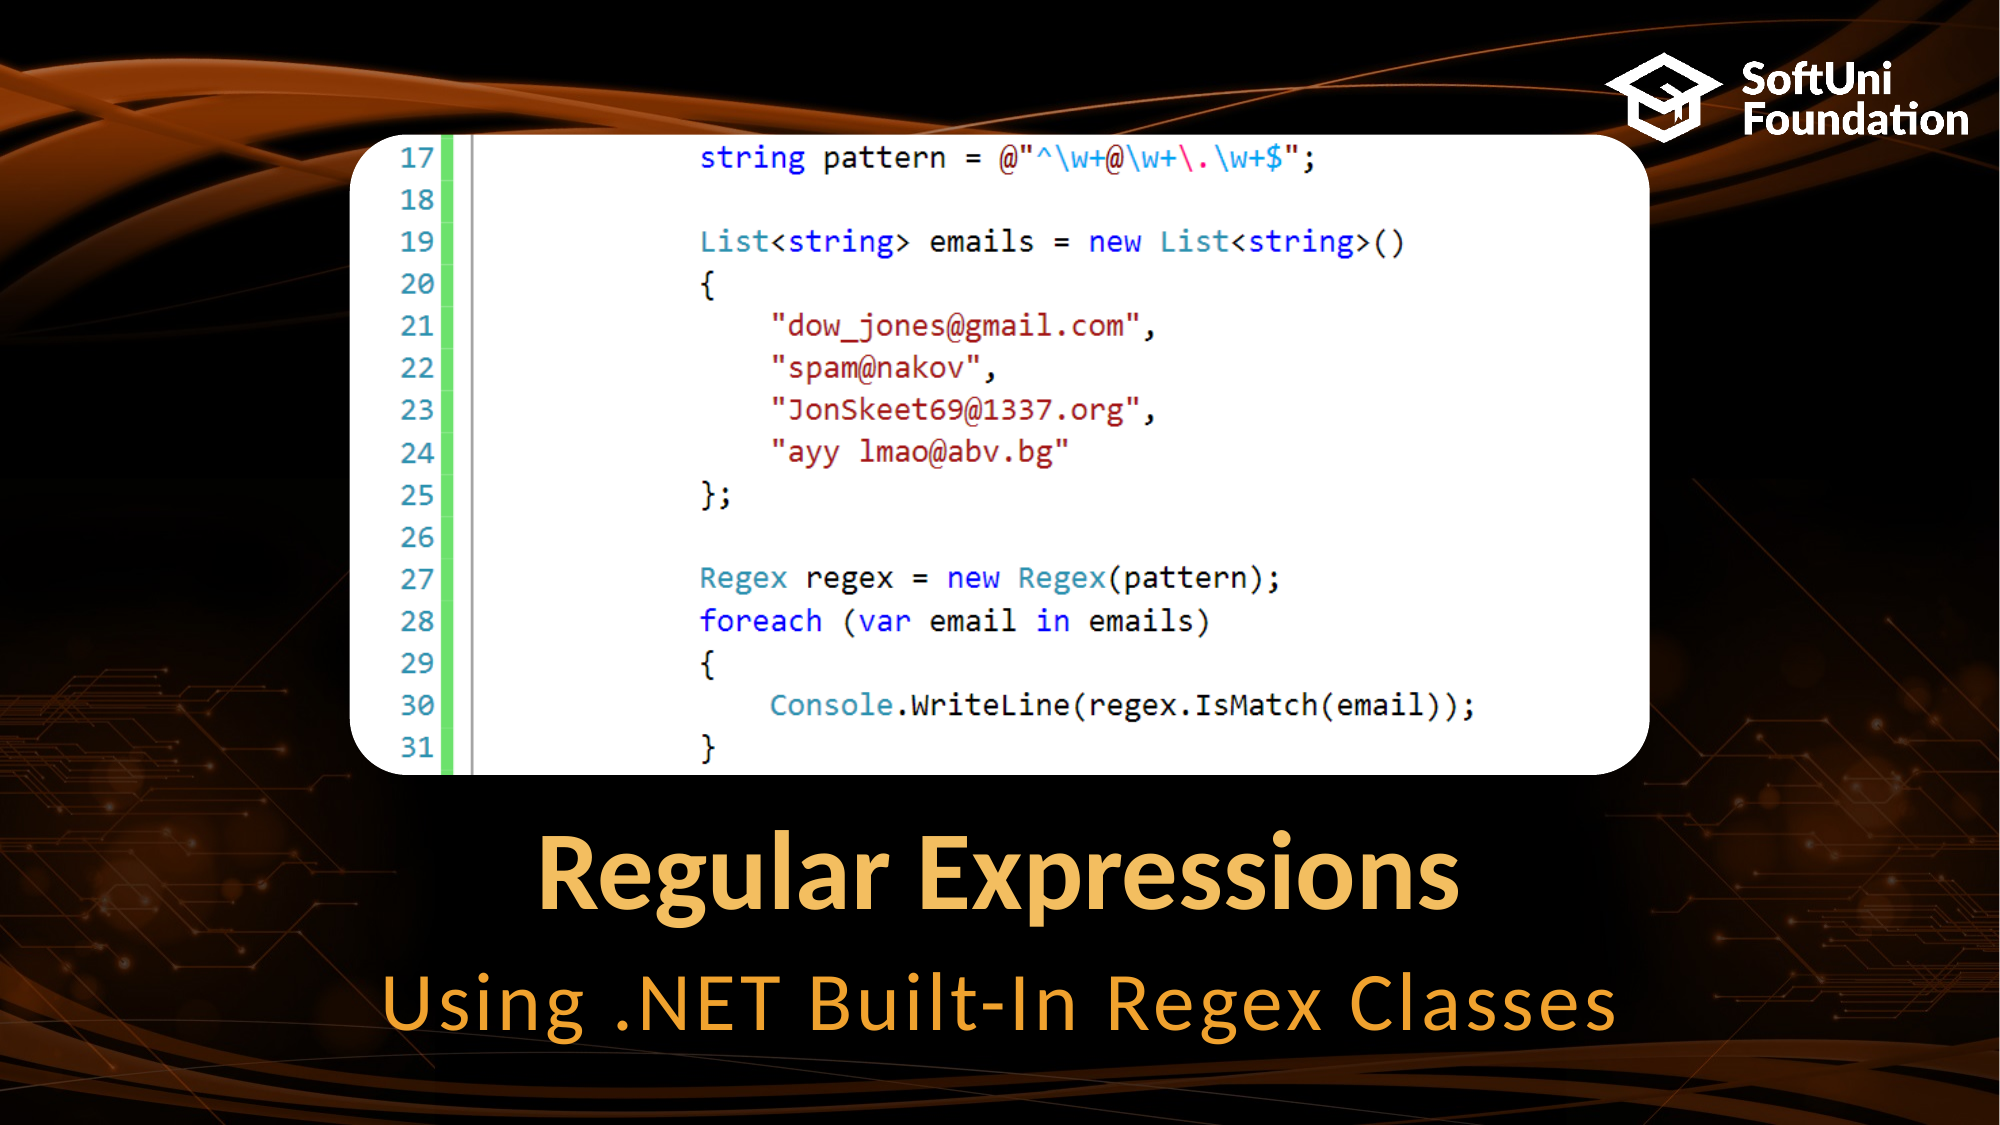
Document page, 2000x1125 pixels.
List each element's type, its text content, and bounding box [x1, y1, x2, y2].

list Using .NET Built-In Regex Classes [266, 936, 1733, 1055]
title Regular Expressions [266, 804, 1733, 936]
picture [0, 0, 2000, 1125]
